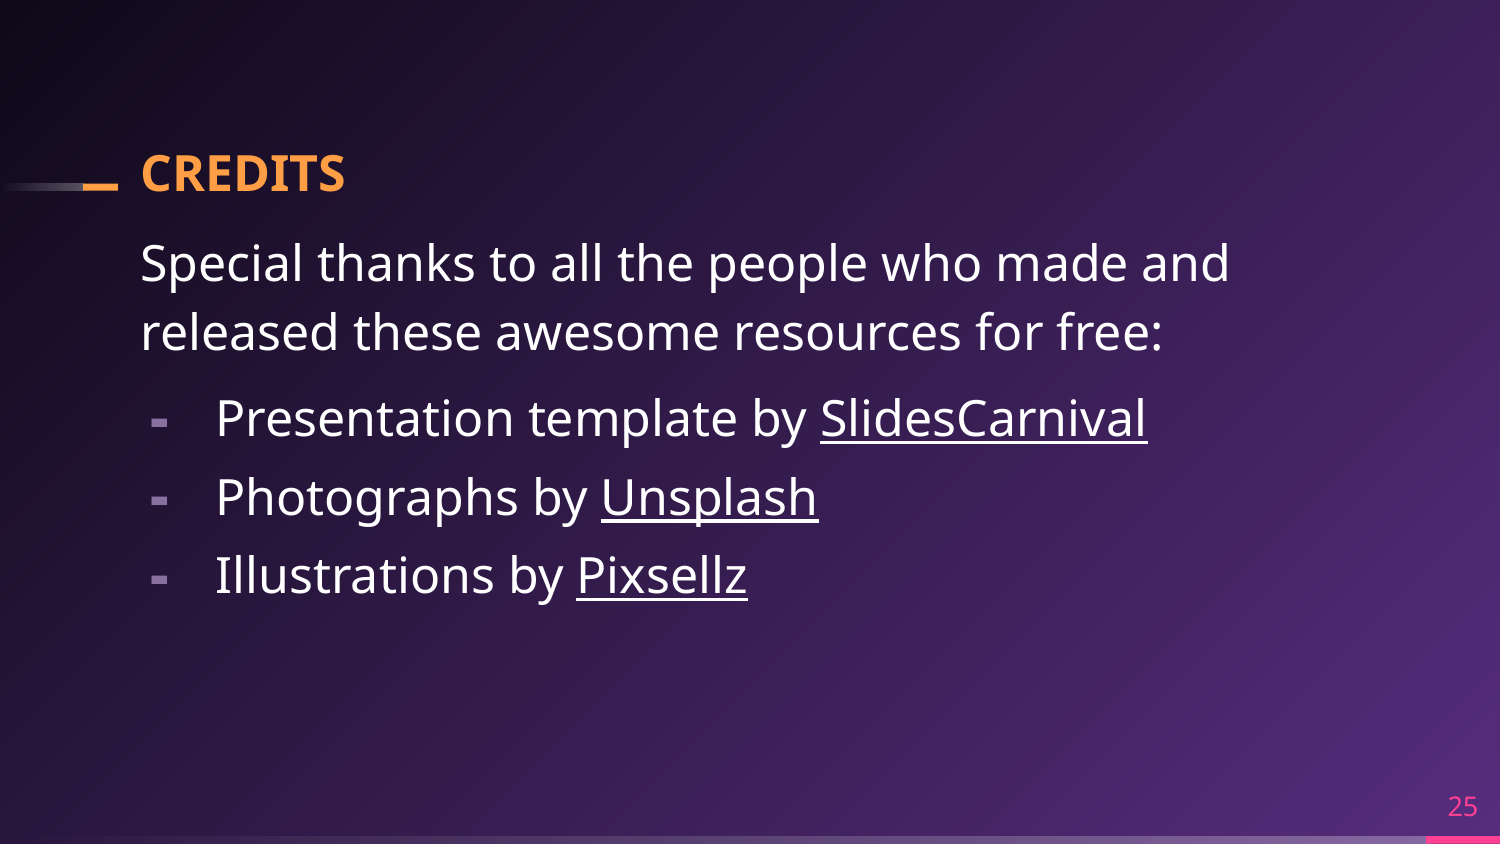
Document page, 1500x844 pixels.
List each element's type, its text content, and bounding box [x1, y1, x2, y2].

slide_number 25 [1426, 779, 1500, 837]
title CREDITS [140, 137, 1011, 203]
list Special thanks to all the people who made and released these awesome resources for free: Presentation template by SlidesCarnival Photographs by Unsplash Illustrations by Pixsellz [140, 222, 1250, 720]
